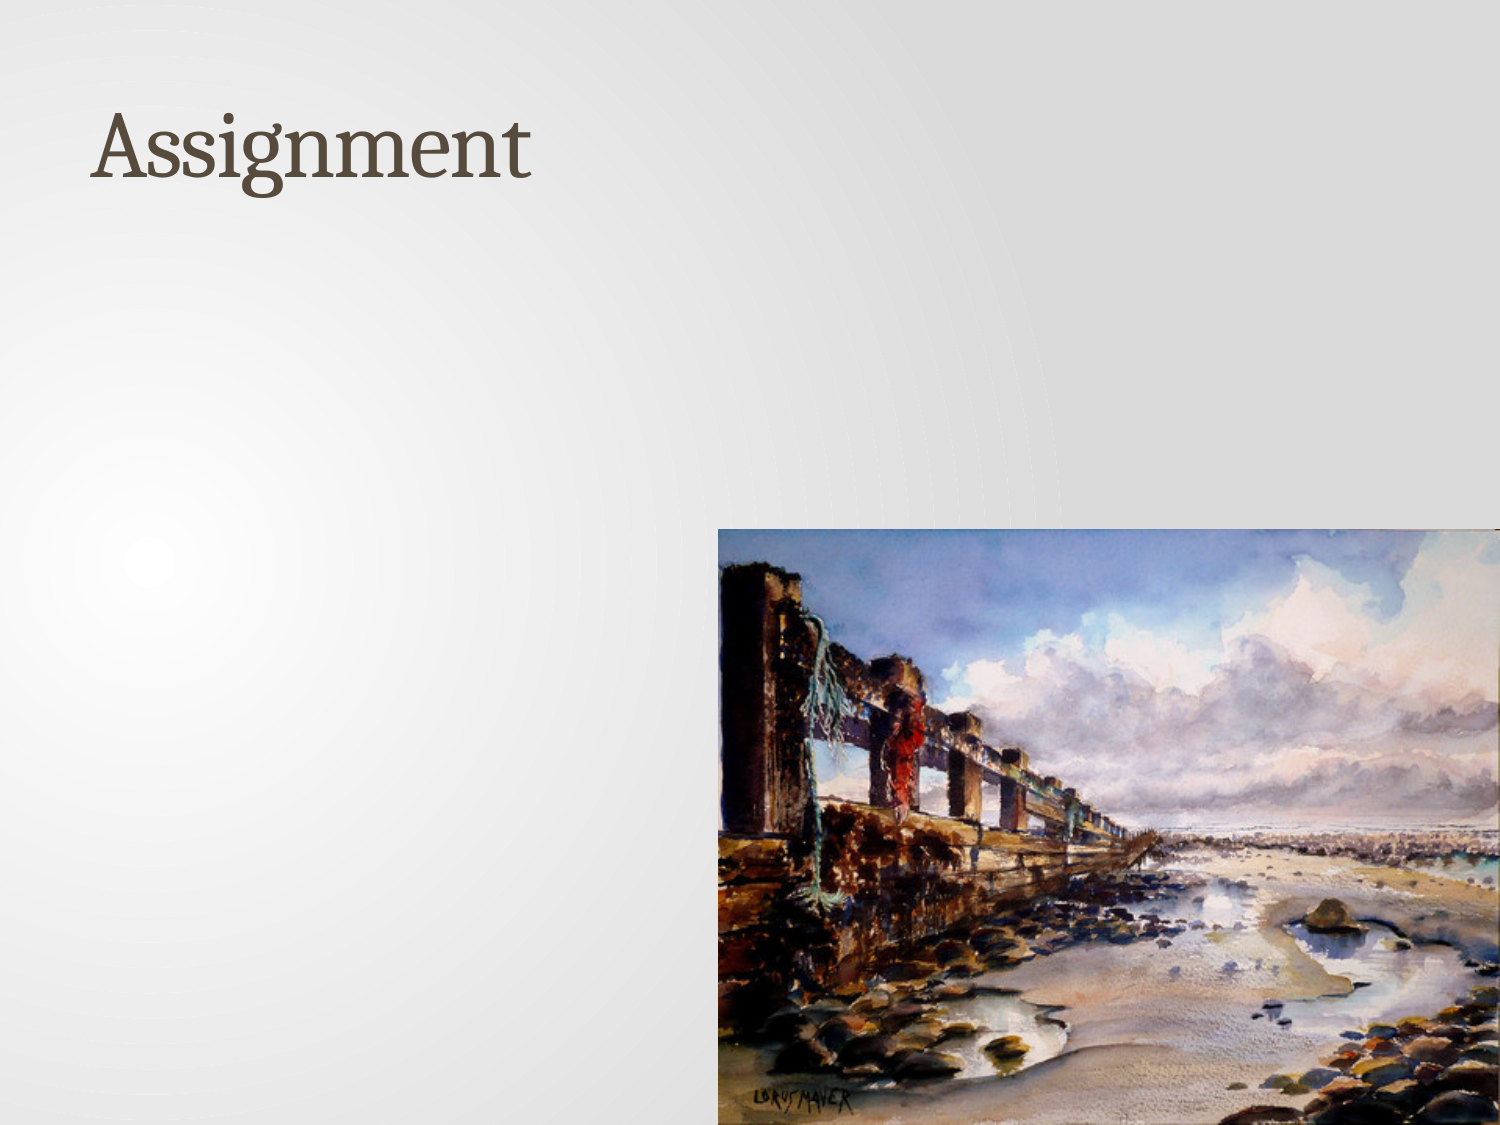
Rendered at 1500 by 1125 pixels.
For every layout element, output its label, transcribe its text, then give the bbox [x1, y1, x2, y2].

picture [718, 529, 1500, 1125]
title Assignment [75, 45, 1325, 233]
